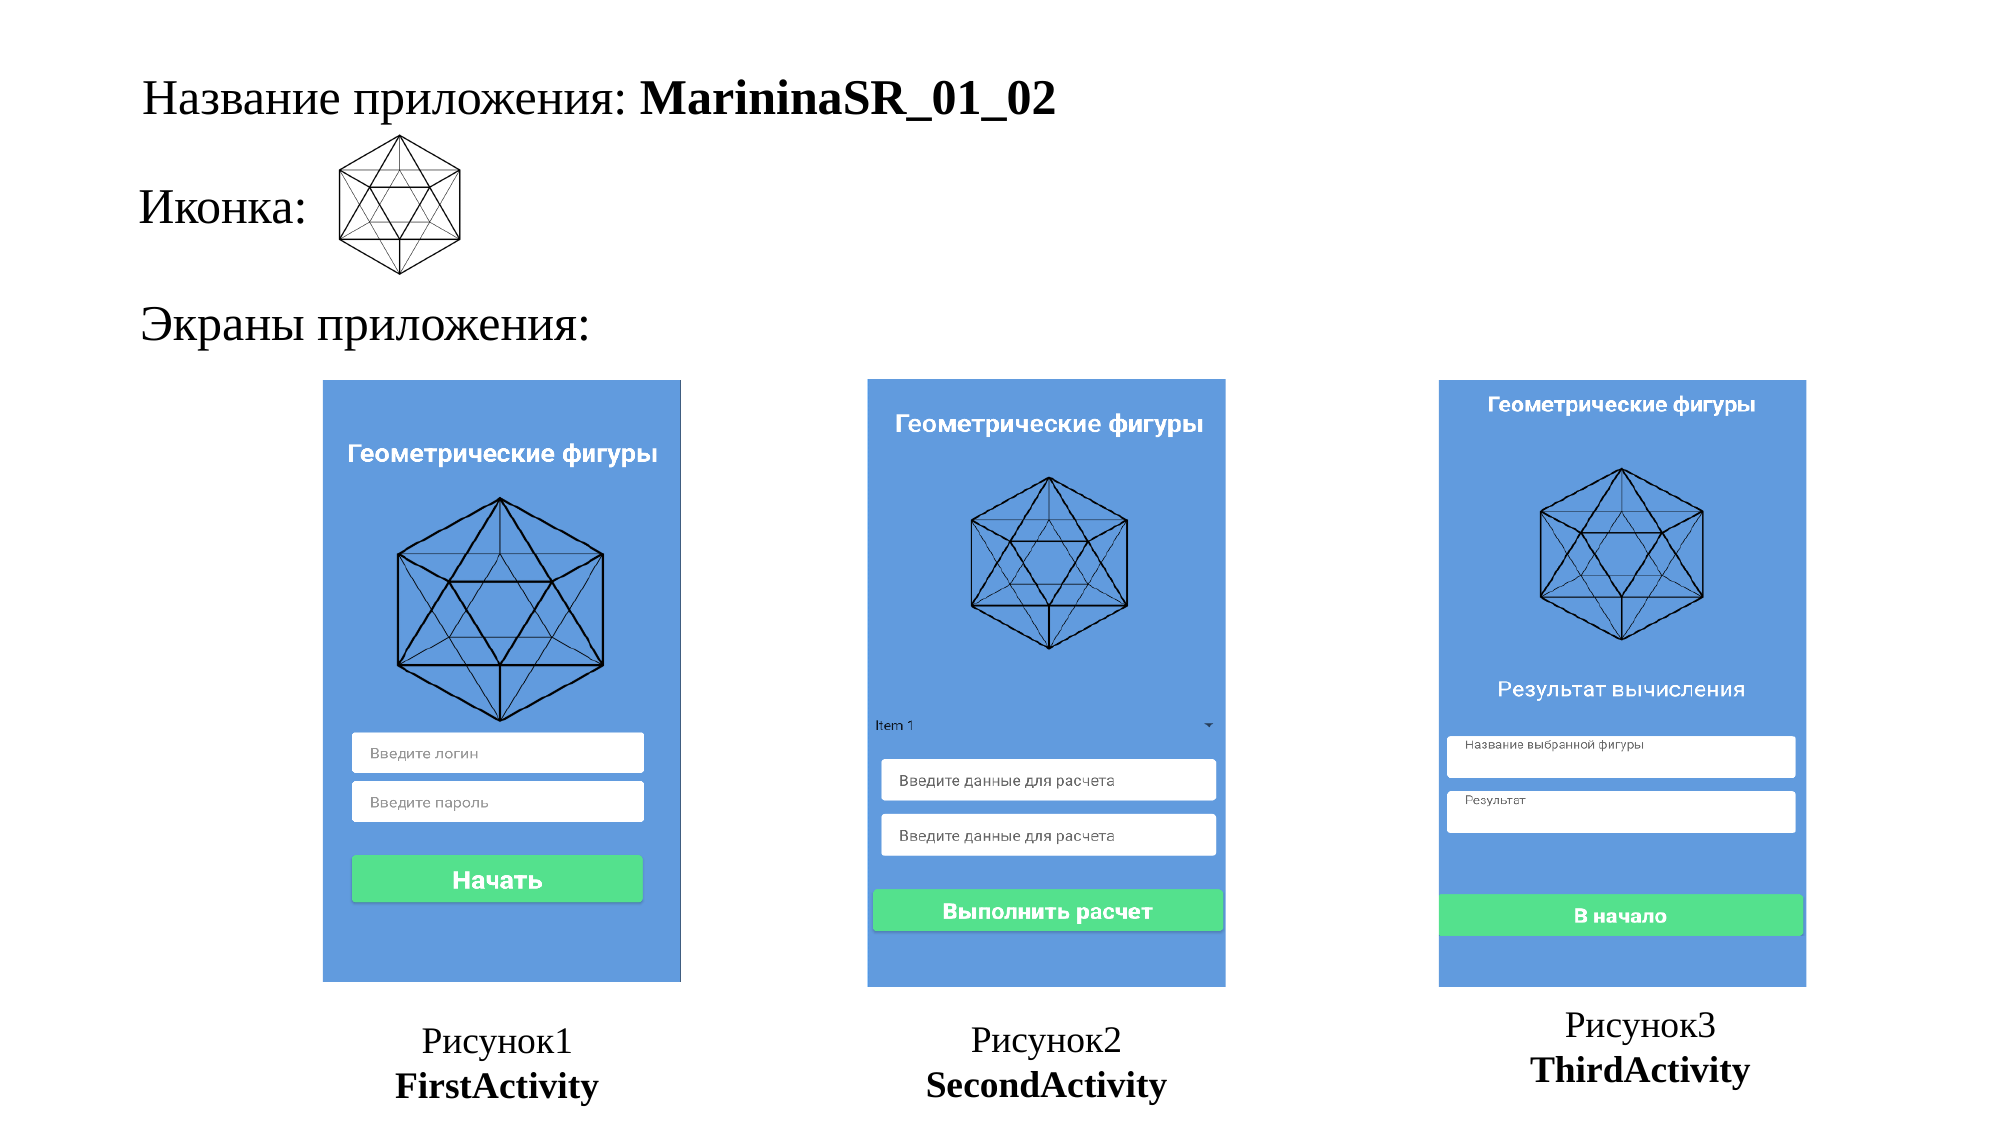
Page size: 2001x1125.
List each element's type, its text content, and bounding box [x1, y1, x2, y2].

text_box Рисунок3 ThirdActivity [1506, 992, 1775, 1097]
text_box Рисунок1 FirstActivity [347, 1008, 648, 1113]
picture [1438, 380, 1807, 987]
picture [323, 128, 476, 281]
text_box Название приложения: MarininaSR_01_02 [127, 56, 1072, 192]
text_box Экраны приложения: [125, 283, 607, 359]
text_box Рисунок2 SecondActivity [906, 1007, 1188, 1113]
picture [867, 379, 1226, 987]
picture [322, 380, 681, 982]
text_box Иконка: [123, 166, 323, 242]
